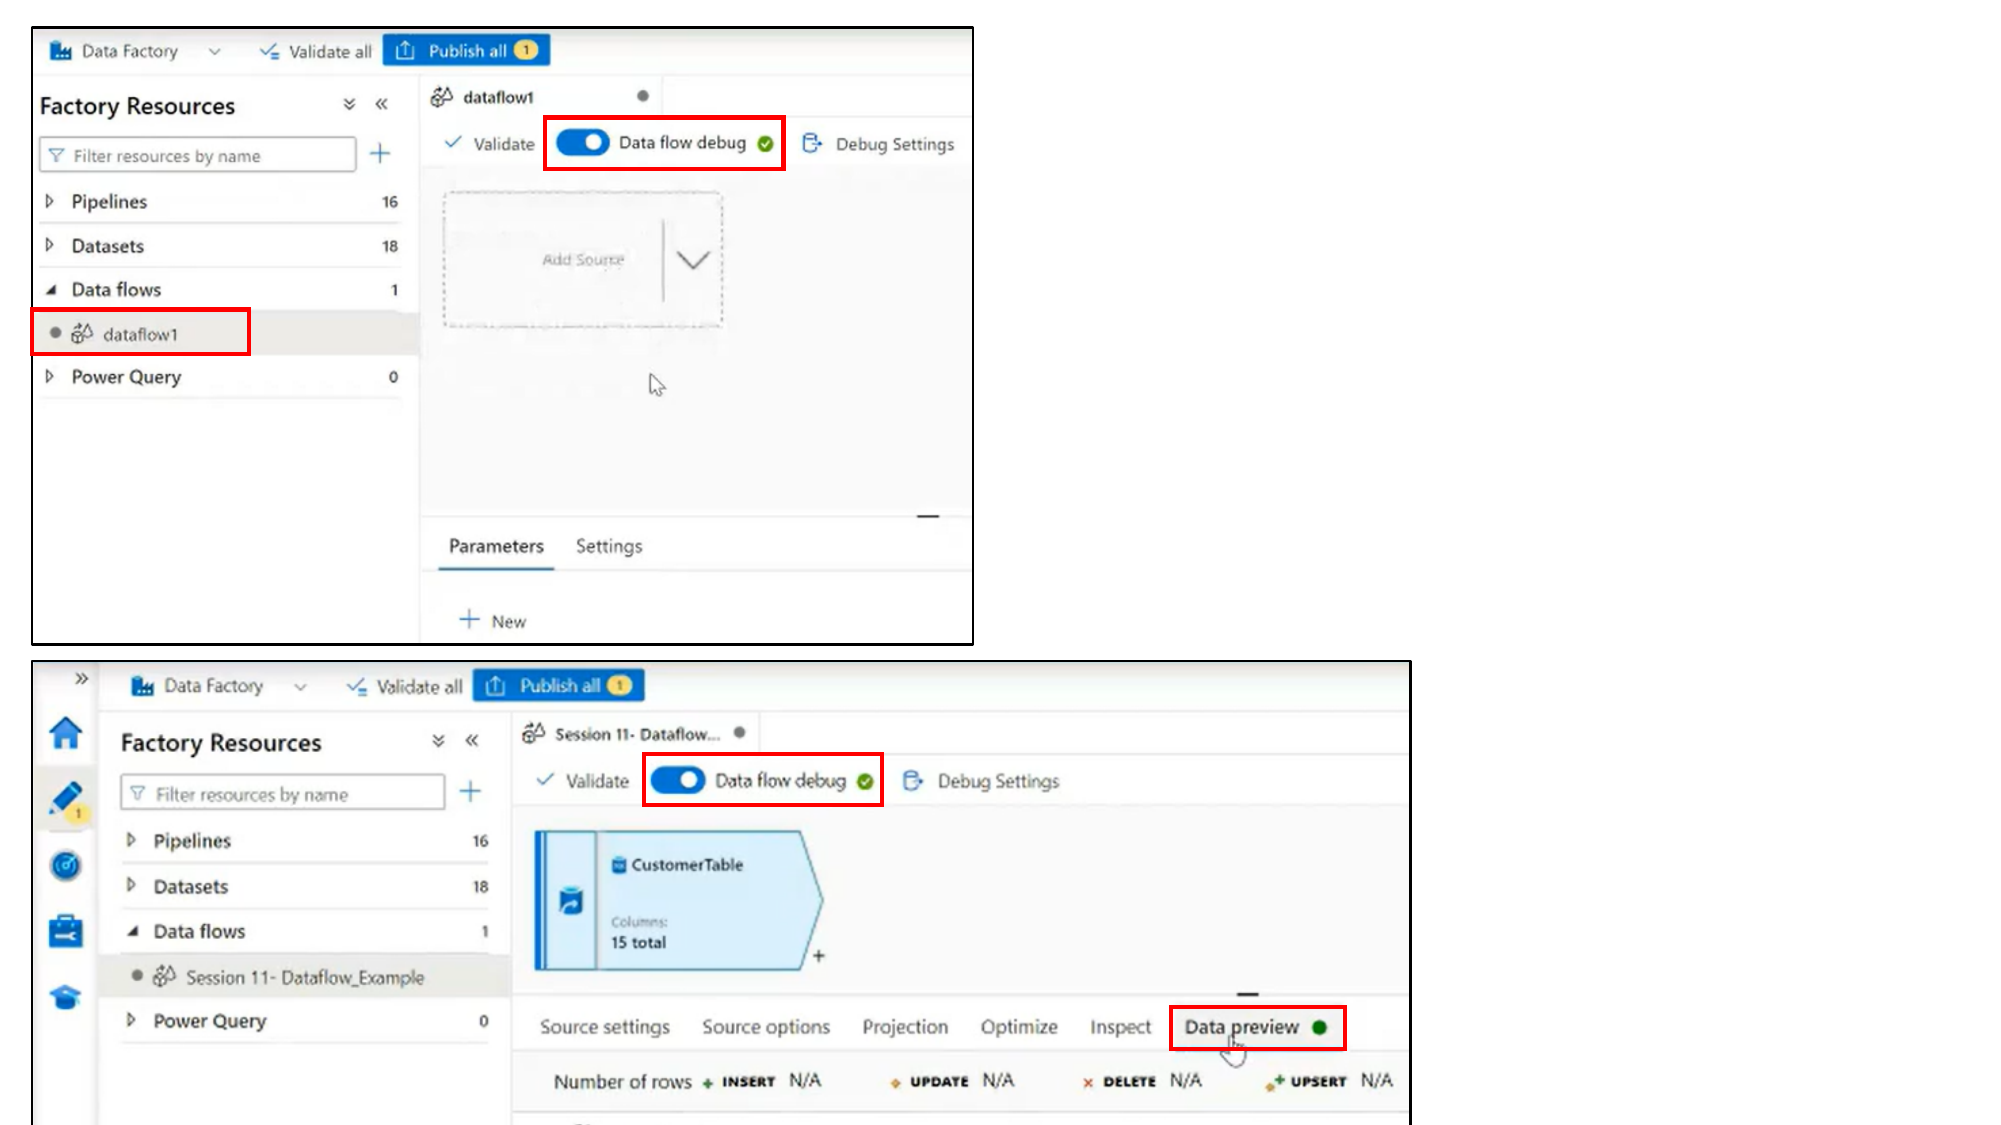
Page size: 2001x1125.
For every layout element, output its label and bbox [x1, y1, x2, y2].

picture [33, 28, 972, 644]
picture [33, 662, 1409, 1125]
